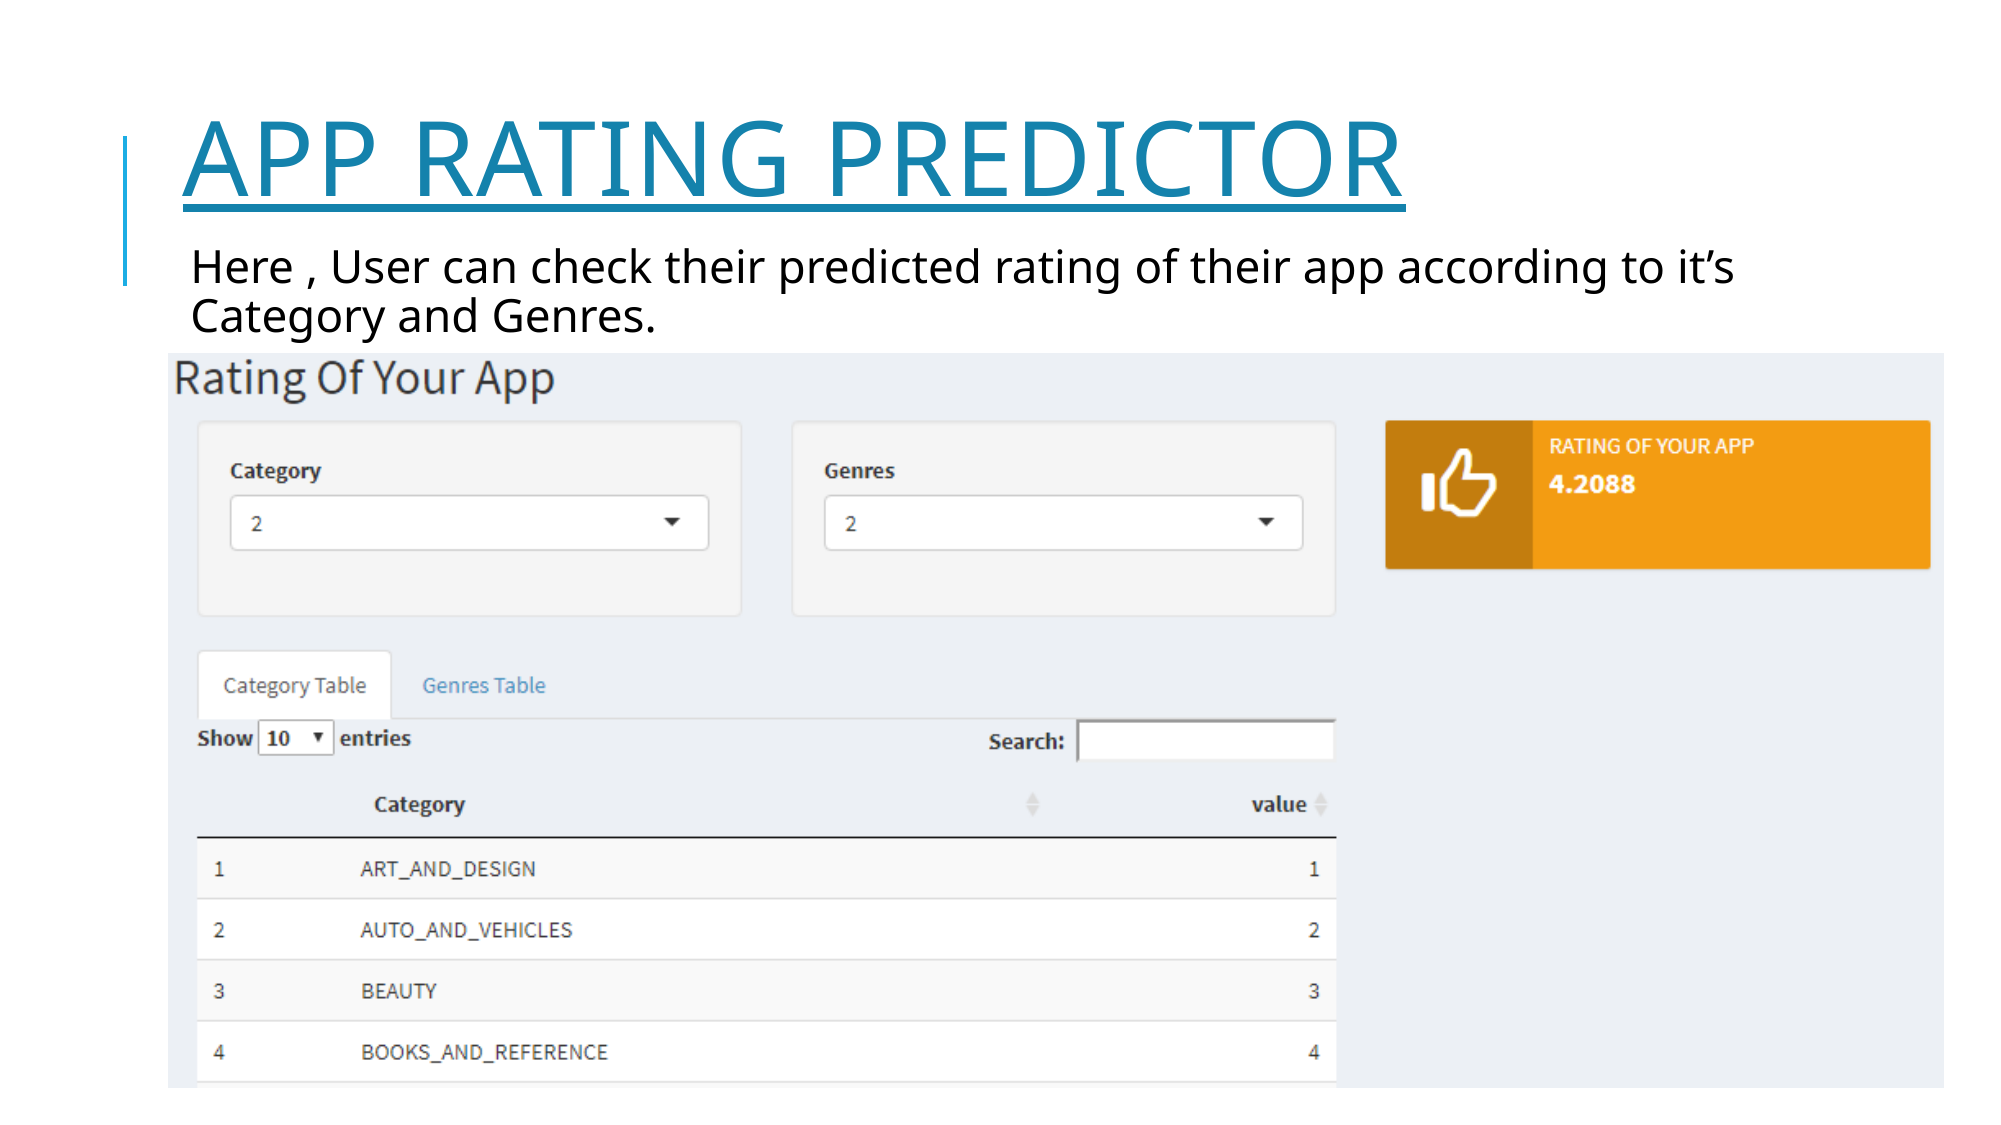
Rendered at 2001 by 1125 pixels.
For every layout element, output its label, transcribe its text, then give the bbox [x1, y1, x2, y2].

list Here , User can check their predicted rating of their app according to it’s Category and Genres. [168, 236, 1763, 348]
picture [167, 353, 1944, 1089]
title App rating predictor [168, 96, 1763, 236]
